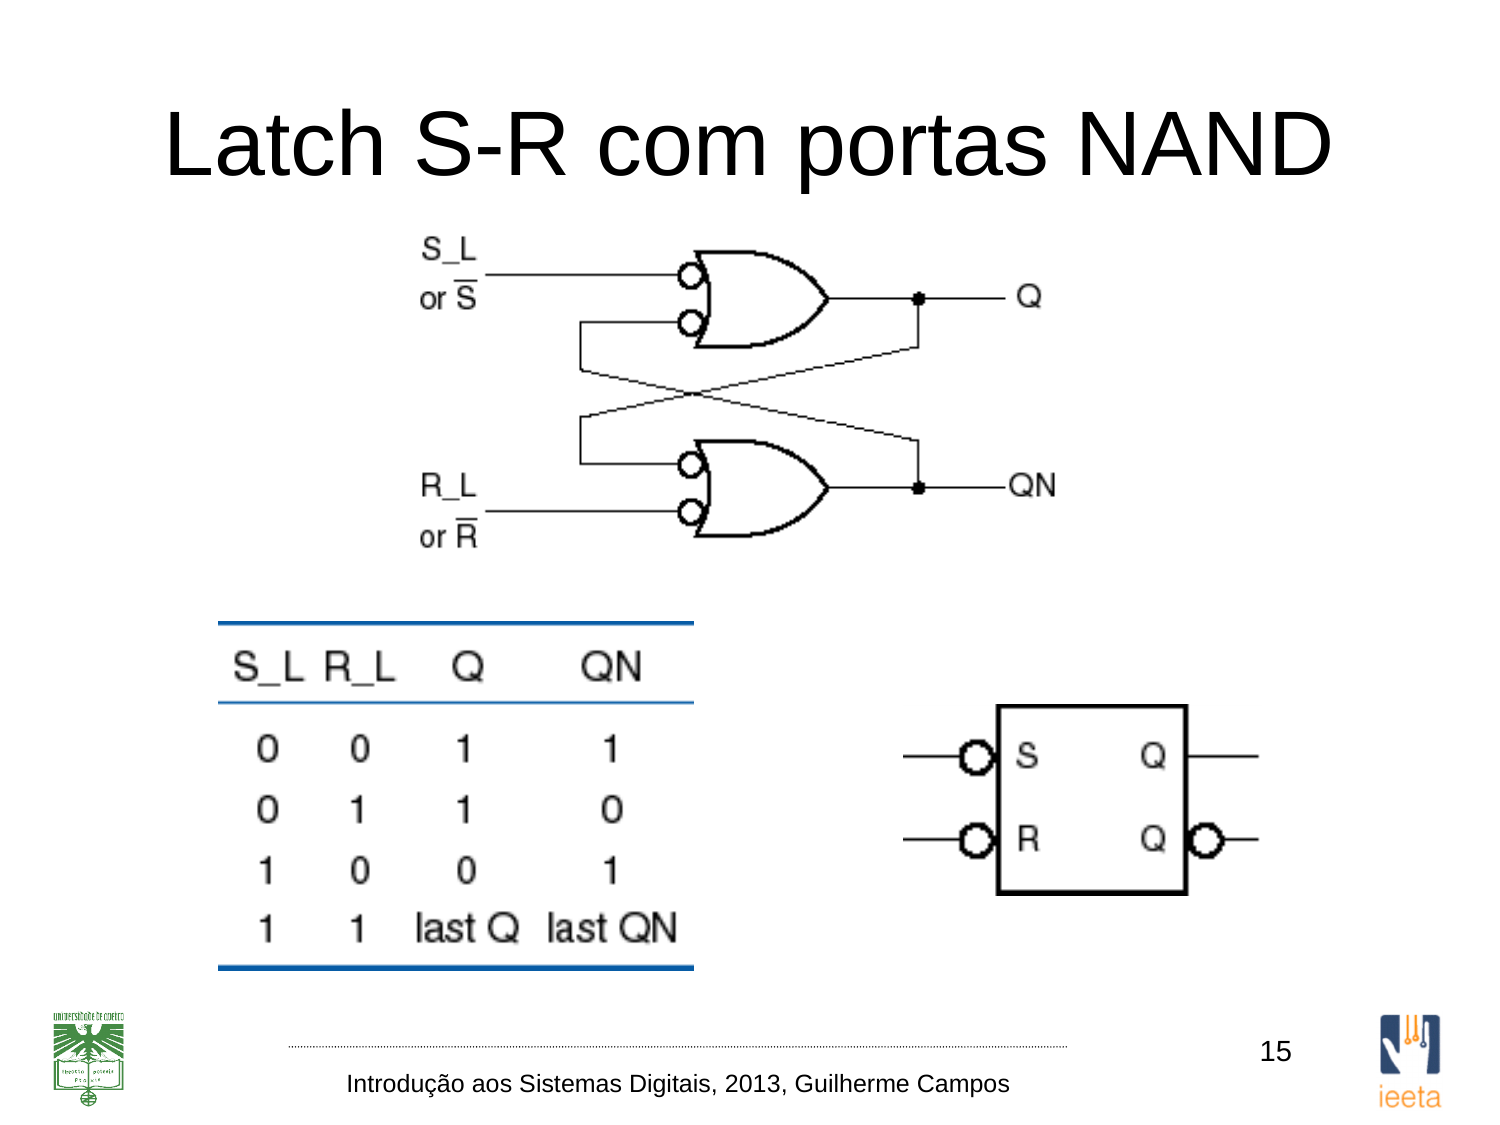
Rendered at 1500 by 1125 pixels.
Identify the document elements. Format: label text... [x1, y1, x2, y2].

footer Introdução aos Sistemas Digitais, 2013, Guilherme Campos [301, 1060, 1057, 1106]
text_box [218, 621, 694, 971]
picture [1376, 1011, 1443, 1111]
picture [53, 1011, 124, 1107]
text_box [903, 704, 1262, 897]
slide_number 15 [1128, 1024, 1307, 1103]
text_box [419, 231, 1057, 556]
title Latch S-R com portas NAND [75, 45, 1425, 233]
